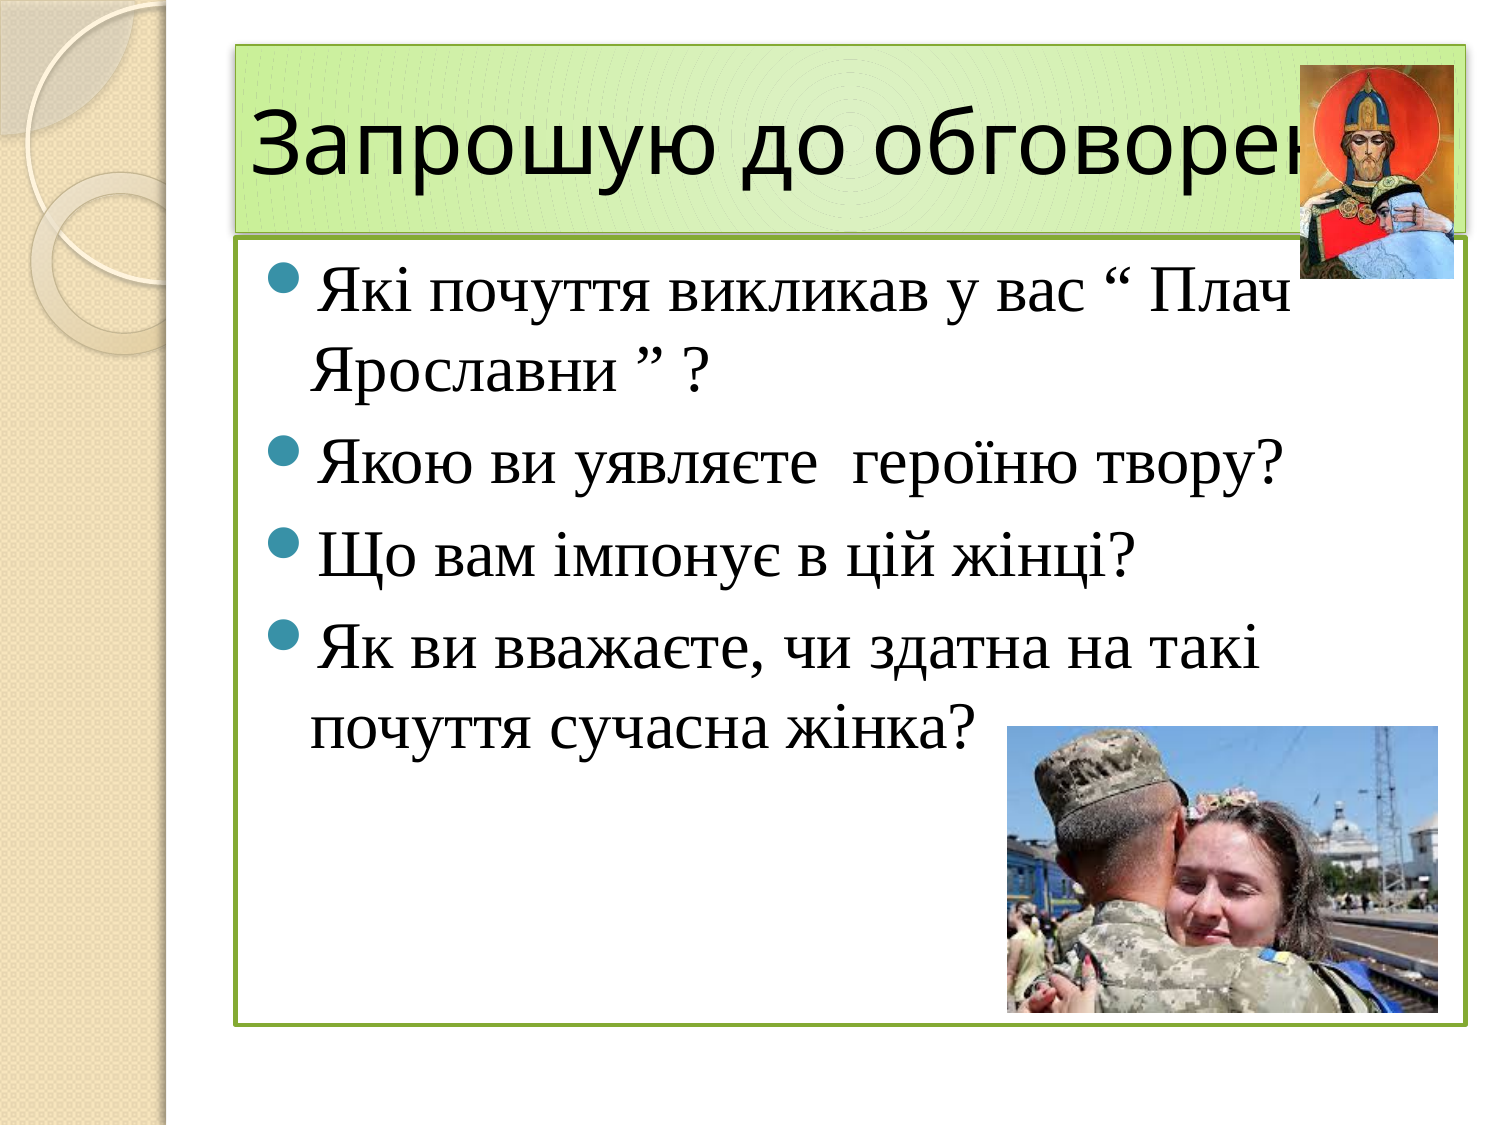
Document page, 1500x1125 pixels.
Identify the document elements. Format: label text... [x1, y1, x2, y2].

picture [1007, 726, 1438, 1013]
picture [1300, 65, 1454, 280]
title Запрошую до обговорення [235, 44, 1466, 233]
list Які почуття викликав у вас “ Плач Ярославни ” ? Якою ви уявляєте героїню твору? Що вам імпонує в цій жінці? Як ви вважаєте, чи здатна на такі почуття сучасна жінка? [233, 235, 1468, 1027]
